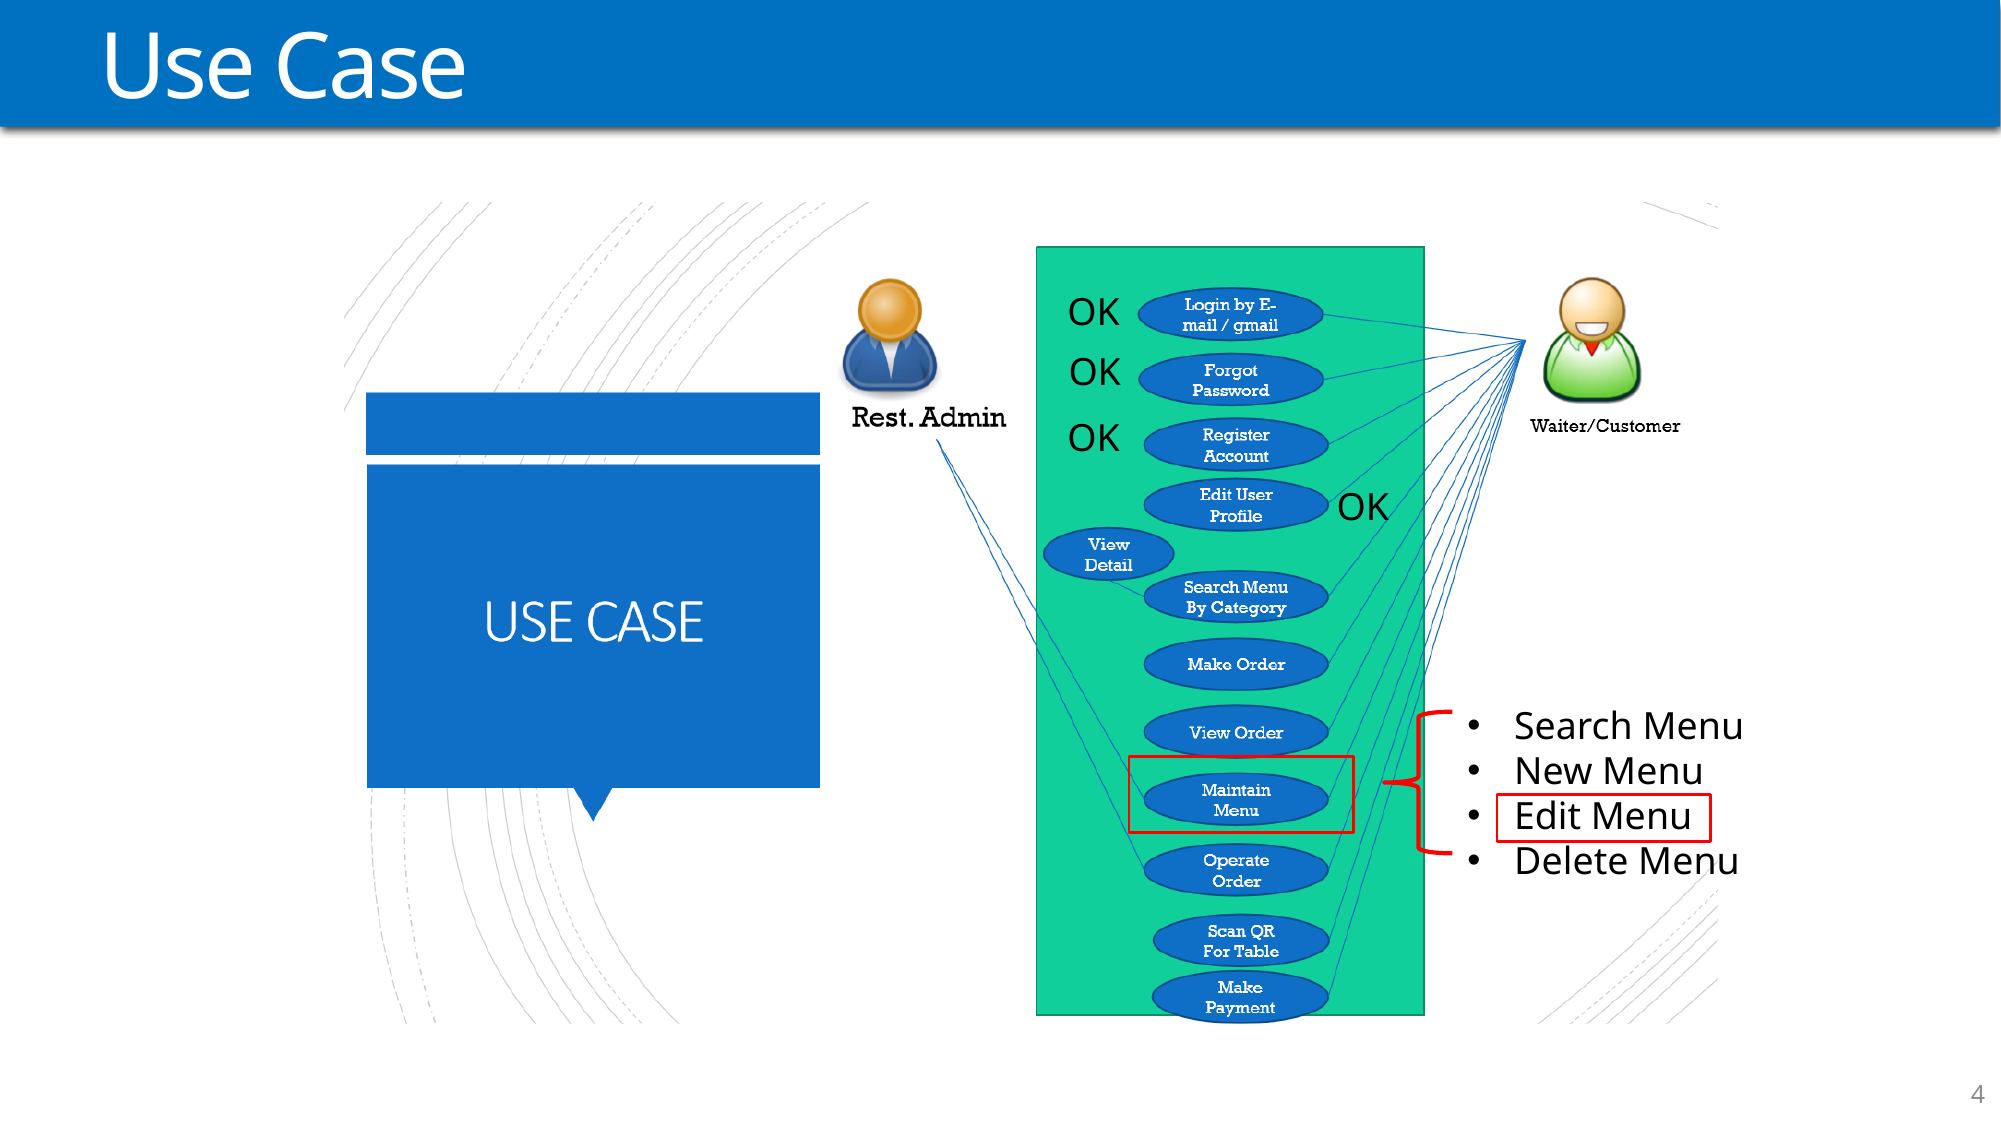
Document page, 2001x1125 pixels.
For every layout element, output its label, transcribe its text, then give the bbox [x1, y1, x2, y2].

title Use Case [99, 23, 1900, 107]
slide_number 4 [1850, 1069, 2000, 1122]
picture [344, 201, 1719, 1025]
text_box Search Menu New Menu Edit Menu Delete Menu [1719, 694, 1850, 935]
